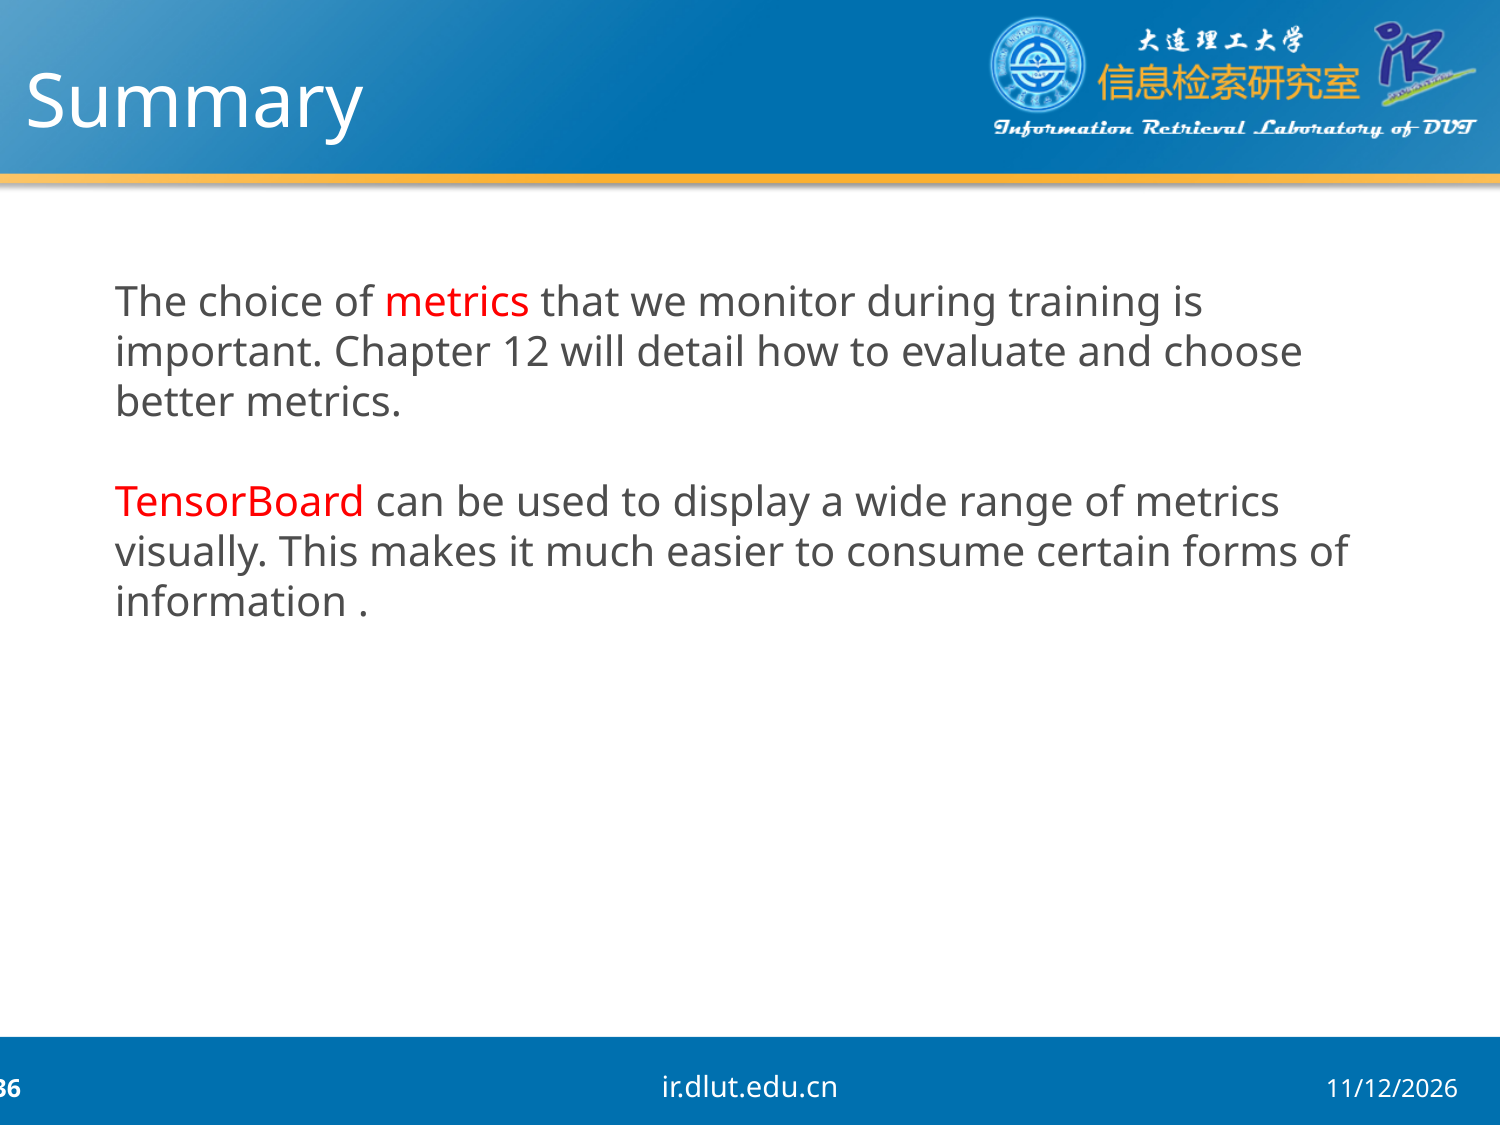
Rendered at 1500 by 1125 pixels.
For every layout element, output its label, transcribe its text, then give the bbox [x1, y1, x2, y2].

text_box The choice of metrics that we monitor during training is important. Chapter 12 will detail how to evaluate and choose better metrics. TensorBoard can be used to display a wide range of metrics visually. This makes it much easier to consume certain forms of information . [99, 267, 1400, 633]
picture [0, 0, 1500, 1125]
title Summary [10, 44, 1238, 151]
